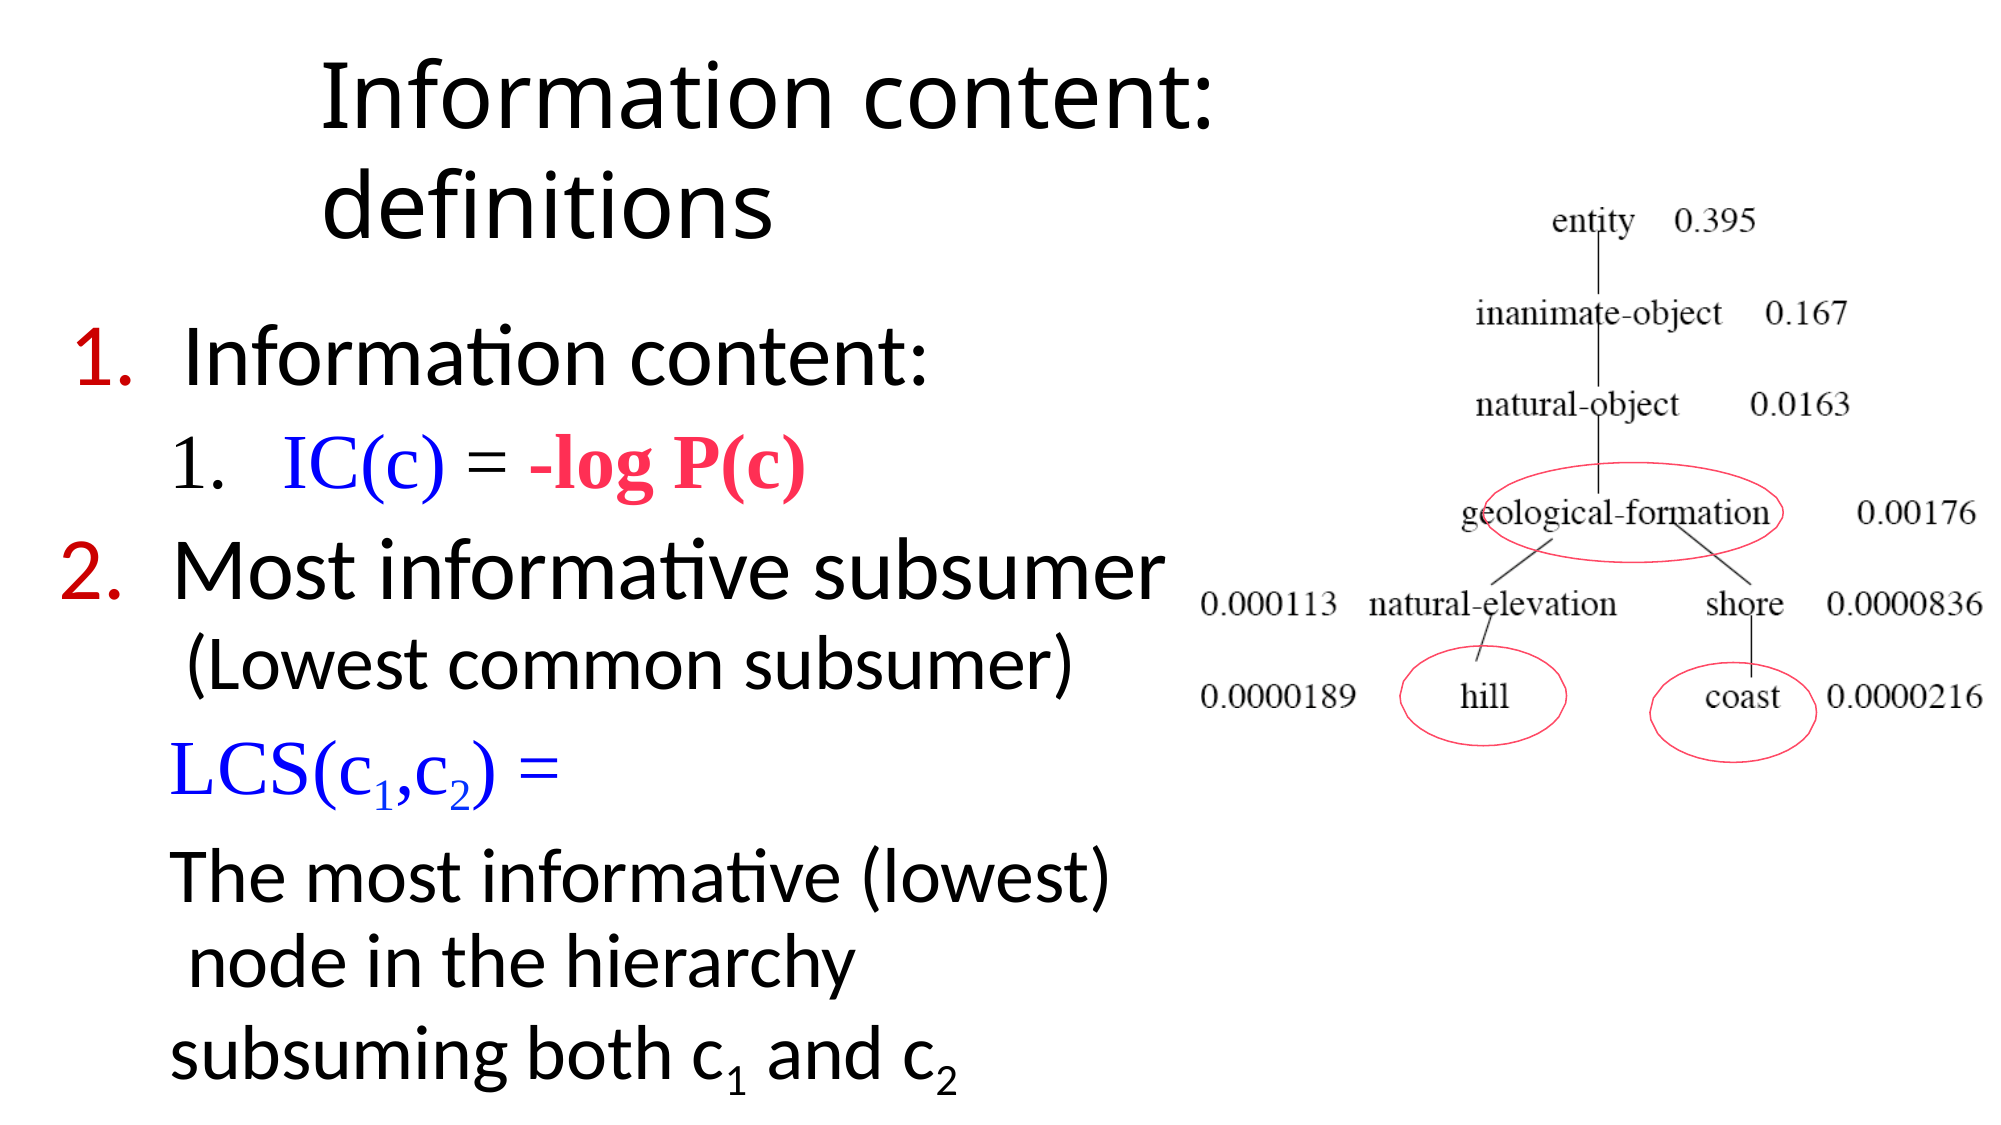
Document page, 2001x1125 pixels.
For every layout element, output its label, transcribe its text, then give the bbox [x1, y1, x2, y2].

title Information content: deﬁnitions [317, 33, 1513, 257]
text_box Information content: IC(c) = -log P(c) Most informative subsumer (Lowest common subsumer) LCS(c1,c2) = The most informative (lowest) node in the hierarchy subsuming both c1 and c2 [58, 285, 1197, 1098]
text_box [1201, 207, 1983, 764]
